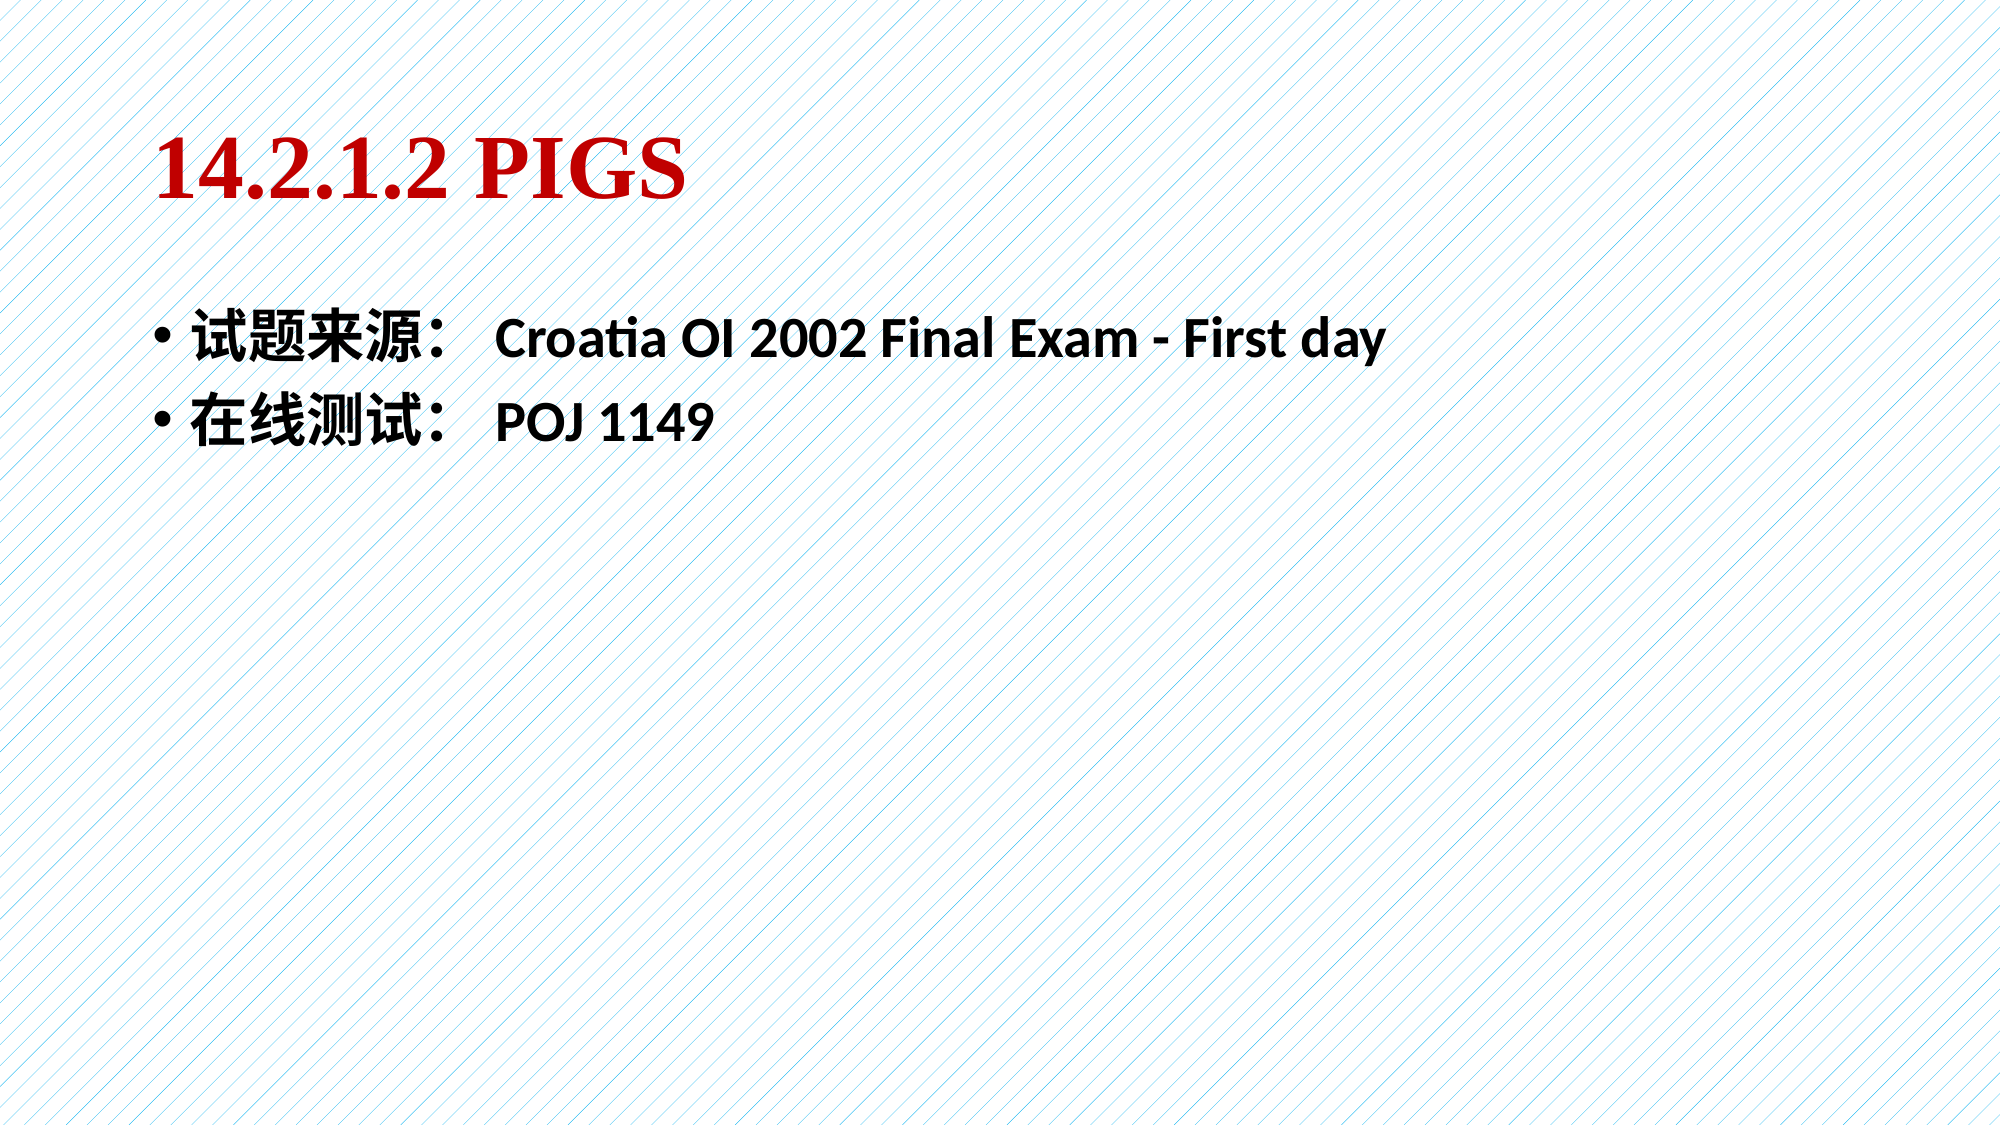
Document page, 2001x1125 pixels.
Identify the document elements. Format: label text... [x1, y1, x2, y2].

picture [1863, 549, 2000, 688]
picture [839, 1014, 951, 1125]
picture [755, 1014, 868, 1125]
picture [1320, 1014, 1432, 1125]
picture [1863, 591, 2000, 729]
picture [1863, 842, 2000, 980]
picture [66, 1014, 178, 1125]
picture [1153, 1014, 1265, 1125]
picture [421, 0, 481, 59]
picture [1257, 1014, 1369, 1125]
picture [191, 0, 251, 59]
picture [985, 0, 1045, 59]
picture [1445, 1014, 1558, 1125]
picture [0, 531, 137, 669]
picture [452, 278, 475, 299]
picture [379, 1014, 491, 1125]
picture [766, 278, 788, 299]
picture [1017, 278, 1039, 299]
picture [1759, 884, 2000, 1125]
picture [212, 0, 272, 59]
picture [1822, 947, 2000, 1125]
picture [693, 1014, 805, 1125]
picture [734, 0, 795, 59]
picture [1320, 0, 1380, 59]
picture [0, 238, 137, 376]
picture [1863, 69, 2000, 207]
picture [0, 196, 137, 335]
picture [484, 1014, 596, 1125]
picture [1027, 0, 1087, 59]
picture [1581, 278, 1604, 299]
picture [745, 278, 767, 299]
picture [692, 0, 753, 59]
picture [1811, 278, 1834, 299]
picture [1414, 278, 1436, 299]
picture [1173, 0, 1234, 59]
picture [0, 113, 137, 251]
picture [1728, 278, 1750, 299]
picture [473, 278, 496, 299]
picture [1863, 382, 2000, 520]
picture [1644, 278, 1666, 299]
picture [0, 907, 137, 1045]
picture [1341, 1014, 1453, 1125]
picture [1654, 1014, 1767, 1125]
picture [296, 1014, 408, 1125]
picture [1686, 278, 1708, 299]
picture [1863, 0, 1944, 81]
picture [515, 278, 537, 299]
picture [1257, 0, 1317, 59]
picture [0, 0, 126, 126]
picture [1424, 0, 1484, 59]
picture [1801, 926, 2000, 1125]
picture [829, 278, 851, 299]
picture [1101, 278, 1123, 299]
picture [933, 278, 956, 299]
picture [1633, 1014, 1746, 1125]
picture [1863, 194, 2000, 332]
picture [1152, 0, 1213, 59]
picture [662, 278, 684, 299]
picture [1863, 738, 2000, 876]
picture [1863, 758, 2000, 897]
picture [1508, 0, 1568, 59]
picture [86, 1014, 199, 1125]
picture [1863, 257, 2000, 395]
picture [0, 364, 137, 502]
picture [1038, 278, 1060, 299]
picture [348, 278, 370, 299]
picture [1184, 278, 1206, 299]
picture [630, 0, 690, 59]
picture [672, 0, 732, 59]
picture [1780, 0, 1840, 59]
picture [0, 949, 137, 1087]
picture [504, 0, 565, 59]
picture [1540, 278, 1562, 299]
picture [494, 278, 517, 299]
picture [1006, 1014, 1119, 1125]
picture [24, 1012, 137, 1125]
picture [975, 278, 997, 299]
picture [609, 0, 669, 59]
picture [139, 278, 161, 299]
picture [525, 0, 585, 59]
picture [672, 1014, 784, 1125]
picture [599, 278, 621, 299]
picture [128, 1014, 241, 1125]
picture [922, 0, 983, 59]
picture [1090, 0, 1150, 59]
picture [0, 447, 137, 585]
picture [1863, 800, 2000, 939]
picture [871, 278, 893, 299]
picture [536, 278, 558, 299]
picture [223, 278, 245, 299]
picture [682, 278, 705, 299]
picture [1863, 0, 1923, 60]
picture [295, 0, 355, 59]
picture [1059, 278, 1081, 299]
picture [432, 278, 454, 299]
picture [1863, 675, 2000, 813]
picture [964, 0, 1024, 59]
picture [1550, 1014, 1662, 1125]
picture [1863, 319, 2000, 458]
picture [1174, 1014, 1286, 1125]
picture [1863, 424, 2000, 562]
picture [285, 278, 308, 299]
picture [1884, 1009, 2000, 1125]
picture [107, 1014, 220, 1125]
picture [1331, 278, 1353, 299]
picture [620, 278, 642, 299]
picture [0, 0, 105, 105]
picture [212, 1014, 324, 1125]
picture [1142, 278, 1165, 299]
picture [1832, 278, 1855, 299]
picture [0, 322, 137, 460]
picture [306, 278, 328, 299]
picture [1654, 0, 1714, 59]
picture [1863, 0, 1965, 102]
picture [1968, 1093, 2000, 1125]
picture [1717, 0, 1777, 59]
picture [1299, 0, 1359, 59]
picture [0, 677, 137, 815]
picture [1863, 0, 1986, 123]
picture [860, 0, 920, 59]
picture [985, 1014, 1098, 1125]
picture [400, 1014, 512, 1125]
picture [0, 824, 137, 962]
picture [316, 1014, 429, 1125]
picture [0, 928, 137, 1066]
picture [1863, 821, 2000, 959]
picture [1383, 1014, 1495, 1125]
picture [483, 0, 544, 59]
picture [0, 865, 137, 1004]
picture [1361, 0, 1422, 59]
picture [1613, 1014, 1725, 1125]
picture [191, 1014, 303, 1125]
picture [0, 656, 137, 795]
picture [1121, 278, 1144, 299]
picture [1519, 278, 1541, 299]
picture [0, 614, 137, 753]
picture [1560, 278, 1583, 299]
picture [546, 0, 606, 59]
picture [1863, 612, 2000, 750]
picture [0, 343, 137, 481]
picture [588, 1014, 700, 1125]
picture [1863, 988, 2000, 1125]
picture [1278, 0, 1338, 59]
picture [1790, 278, 1813, 299]
picture [1863, 466, 2000, 604]
picture [912, 278, 935, 299]
picture [1194, 1014, 1307, 1125]
picture [1445, 0, 1505, 59]
picture [0, 92, 137, 230]
picture [0, 0, 21, 21]
picture [0, 468, 137, 606]
picture [1863, 173, 2000, 311]
picture [797, 1014, 909, 1125]
picture [1236, 1014, 1348, 1125]
picture [1571, 1014, 1683, 1125]
picture [1111, 1014, 1223, 1125]
picture [0, 259, 137, 397]
picture [1759, 0, 1819, 59]
picture [713, 0, 774, 59]
picture [1080, 278, 1102, 299]
picture [1863, 696, 2000, 834]
picture [1508, 1014, 1620, 1125]
picture [1226, 278, 1248, 299]
picture [337, 1014, 450, 1125]
picture [1048, 1014, 1160, 1125]
picture [1770, 278, 1792, 299]
picture [1905, 1030, 2000, 1125]
picture [160, 278, 182, 299]
picture [1404, 1014, 1516, 1125]
picture [818, 0, 878, 59]
picture [1602, 278, 1625, 299]
picture [0, 0, 84, 84]
picture [202, 278, 224, 299]
picture [3, 991, 137, 1125]
title 14.2.1.2 PIGS [137, 59, 1863, 278]
picture [0, 301, 137, 439]
picture [1550, 0, 1610, 59]
picture [578, 278, 600, 299]
picture [641, 278, 663, 299]
picture [1069, 0, 1129, 59]
picture [923, 1014, 1035, 1125]
picture [1592, 1014, 1704, 1125]
picture [1393, 278, 1416, 299]
picture [1623, 278, 1645, 299]
picture [1863, 340, 2000, 479]
picture [0, 886, 137, 1024]
picture [316, 0, 376, 59]
picture [609, 1014, 721, 1125]
picture [233, 0, 293, 59]
picture [0, 175, 137, 314]
picture [0, 426, 137, 565]
picture [850, 278, 872, 299]
picture [1194, 0, 1254, 59]
picture [1456, 278, 1478, 299]
picture [651, 1014, 763, 1125]
picture [233, 1014, 345, 1125]
picture [1310, 278, 1332, 299]
picture [944, 1014, 1056, 1125]
picture [274, 0, 335, 59]
picture [0, 0, 63, 63]
picture [442, 0, 502, 59]
picture [327, 278, 349, 299]
picture [0, 278, 140, 418]
picture [149, 1014, 261, 1125]
picture [0, 719, 137, 857]
picture [567, 0, 627, 59]
picture [1351, 278, 1374, 299]
picture [1048, 0, 1108, 59]
picture [1821, 0, 1882, 59]
picture [1675, 1014, 1788, 1125]
picture [0, 635, 137, 774]
picture [1289, 278, 1311, 299]
picture [1006, 0, 1066, 59]
picture [0, 0, 146, 146]
picture [630, 1014, 742, 1125]
picture [881, 1014, 993, 1125]
picture [0, 552, 137, 690]
picture [337, 0, 397, 59]
picture [0, 844, 137, 983]
picture [525, 1014, 638, 1125]
picture [1863, 529, 2000, 667]
picture [1341, 0, 1401, 59]
picture [546, 1014, 659, 1125]
picture [1696, 0, 1756, 59]
picture [1403, 0, 1463, 59]
picture [902, 0, 962, 59]
picture [1466, 0, 1526, 59]
picture [1800, 0, 1861, 59]
picture [1863, 403, 2000, 541]
picture [1111, 0, 1171, 59]
picture [567, 1014, 680, 1125]
picture [1372, 278, 1395, 299]
picture [254, 1014, 366, 1125]
picture [243, 278, 266, 299]
picture [1027, 1014, 1139, 1125]
picture [1529, 0, 1589, 59]
picture [797, 0, 857, 59]
picture [1863, 487, 2000, 625]
picture [0, 405, 137, 544]
picture [0, 0, 42, 42]
picture [0, 740, 137, 878]
picture [1863, 654, 2000, 792]
picture [1863, 717, 2000, 855]
picture [1863, 508, 2000, 646]
picture [264, 278, 287, 299]
picture [1487, 1014, 1599, 1125]
picture [505, 1014, 617, 1125]
picture [881, 0, 941, 59]
picture [379, 0, 439, 59]
picture [839, 0, 899, 59]
picture [275, 1014, 387, 1125]
picture [818, 1014, 930, 1125]
picture [1863, 27, 2000, 165]
picture [1424, 1014, 1537, 1125]
picture [0, 155, 137, 293]
picture [0, 71, 137, 209]
picture [1696, 1014, 1808, 1125]
picture [1268, 278, 1290, 299]
picture [1863, 299, 2000, 437]
picture [1466, 1014, 1578, 1125]
picture [735, 1014, 847, 1125]
picture [1863, 570, 2000, 709]
picture [891, 278, 914, 299]
picture [0, 782, 137, 920]
picture [45, 1014, 157, 1125]
picture [1863, 110, 2000, 249]
picture [1487, 0, 1547, 59]
picture [1780, 905, 2000, 1125]
picture [0, 385, 137, 523]
picture [358, 0, 418, 59]
picture [1863, 48, 2000, 186]
picture [714, 1014, 826, 1125]
picture [1132, 1014, 1244, 1125]
picture [149, 0, 209, 59]
picture [1665, 278, 1687, 299]
picture [463, 0, 523, 59]
picture [1633, 0, 1693, 59]
picture [1863, 779, 2000, 918]
picture [703, 278, 726, 299]
picture [1571, 0, 1631, 59]
picture [358, 1014, 470, 1125]
picture [390, 278, 412, 299]
picture [400, 0, 460, 59]
picture [1090, 1014, 1202, 1125]
picture [1863, 863, 2000, 1001]
picture [0, 0, 188, 188]
picture [411, 278, 433, 299]
picture [1215, 1014, 1328, 1125]
picture [0, 134, 137, 272]
picture [1863, 215, 2000, 353]
picture [0, 0, 167, 167]
picture [0, 698, 137, 836]
picture [1382, 0, 1443, 59]
picture [1069, 1014, 1181, 1125]
picture [170, 1014, 282, 1125]
picture [1498, 278, 1520, 299]
picture [1863, 278, 2000, 416]
picture [421, 1014, 533, 1125]
picture [0, 970, 137, 1108]
picture [1863, 6, 2000, 144]
picture [1707, 278, 1729, 299]
picture [1863, 236, 2000, 374]
picture [996, 278, 1018, 299]
picture [1738, 0, 1798, 59]
picture [787, 278, 809, 299]
picture [463, 1014, 575, 1125]
picture [1131, 0, 1192, 59]
picture [1591, 0, 1652, 59]
picture [1863, 131, 2000, 270]
picture [860, 1014, 972, 1125]
picture [1863, 633, 2000, 771]
picture [557, 278, 579, 299]
picture [755, 0, 815, 59]
picture [943, 0, 1004, 59]
picture [0, 217, 137, 355]
picture [170, 0, 230, 59]
picture [1163, 278, 1186, 299]
picture [0, 761, 137, 899]
picture [1853, 152, 2000, 299]
picture [369, 278, 391, 299]
picture [954, 278, 977, 299]
picture [1863, 445, 2000, 583]
picture [808, 278, 830, 299]
picture [1717, 1014, 1829, 1125]
picture [1947, 1072, 2000, 1125]
picture [724, 278, 747, 299]
picture [1299, 1014, 1411, 1125]
picture [1842, 0, 1903, 59]
picture [1215, 0, 1275, 59]
picture [0, 573, 137, 711]
picture [776, 0, 836, 59]
picture [902, 1014, 1014, 1125]
picture [0, 489, 137, 627]
picture [651, 0, 711, 59]
picture [0, 510, 137, 648]
picture [1863, 361, 2000, 499]
picture [1749, 278, 1771, 299]
picture [1236, 0, 1296, 59]
picture [253, 0, 314, 59]
picture [1477, 278, 1499, 299]
picture [1989, 1114, 2000, 1125]
picture [1529, 1014, 1641, 1125]
picture [1612, 0, 1673, 59]
picture [1675, 0, 1735, 59]
picture [181, 278, 203, 299]
picture [1435, 278, 1457, 299]
picture [1205, 278, 1227, 299]
picture [1863, 89, 2000, 228]
picture [776, 1014, 889, 1125]
picture [1362, 1014, 1474, 1125]
picture [1247, 278, 1269, 299]
picture [442, 1014, 554, 1125]
picture [1926, 1051, 2000, 1125]
picture [0, 594, 137, 732]
picture [1738, 1014, 1850, 1125]
picture [1278, 1014, 1390, 1125]
list 试题来源：Croatia OI 2002 Final Exam - First day 在线测试：POJ 1149 [137, 299, 1863, 1014]
picture [1843, 968, 2000, 1125]
picture [0, 803, 137, 941]
picture [965, 1014, 1077, 1125]
picture [588, 0, 648, 59]
